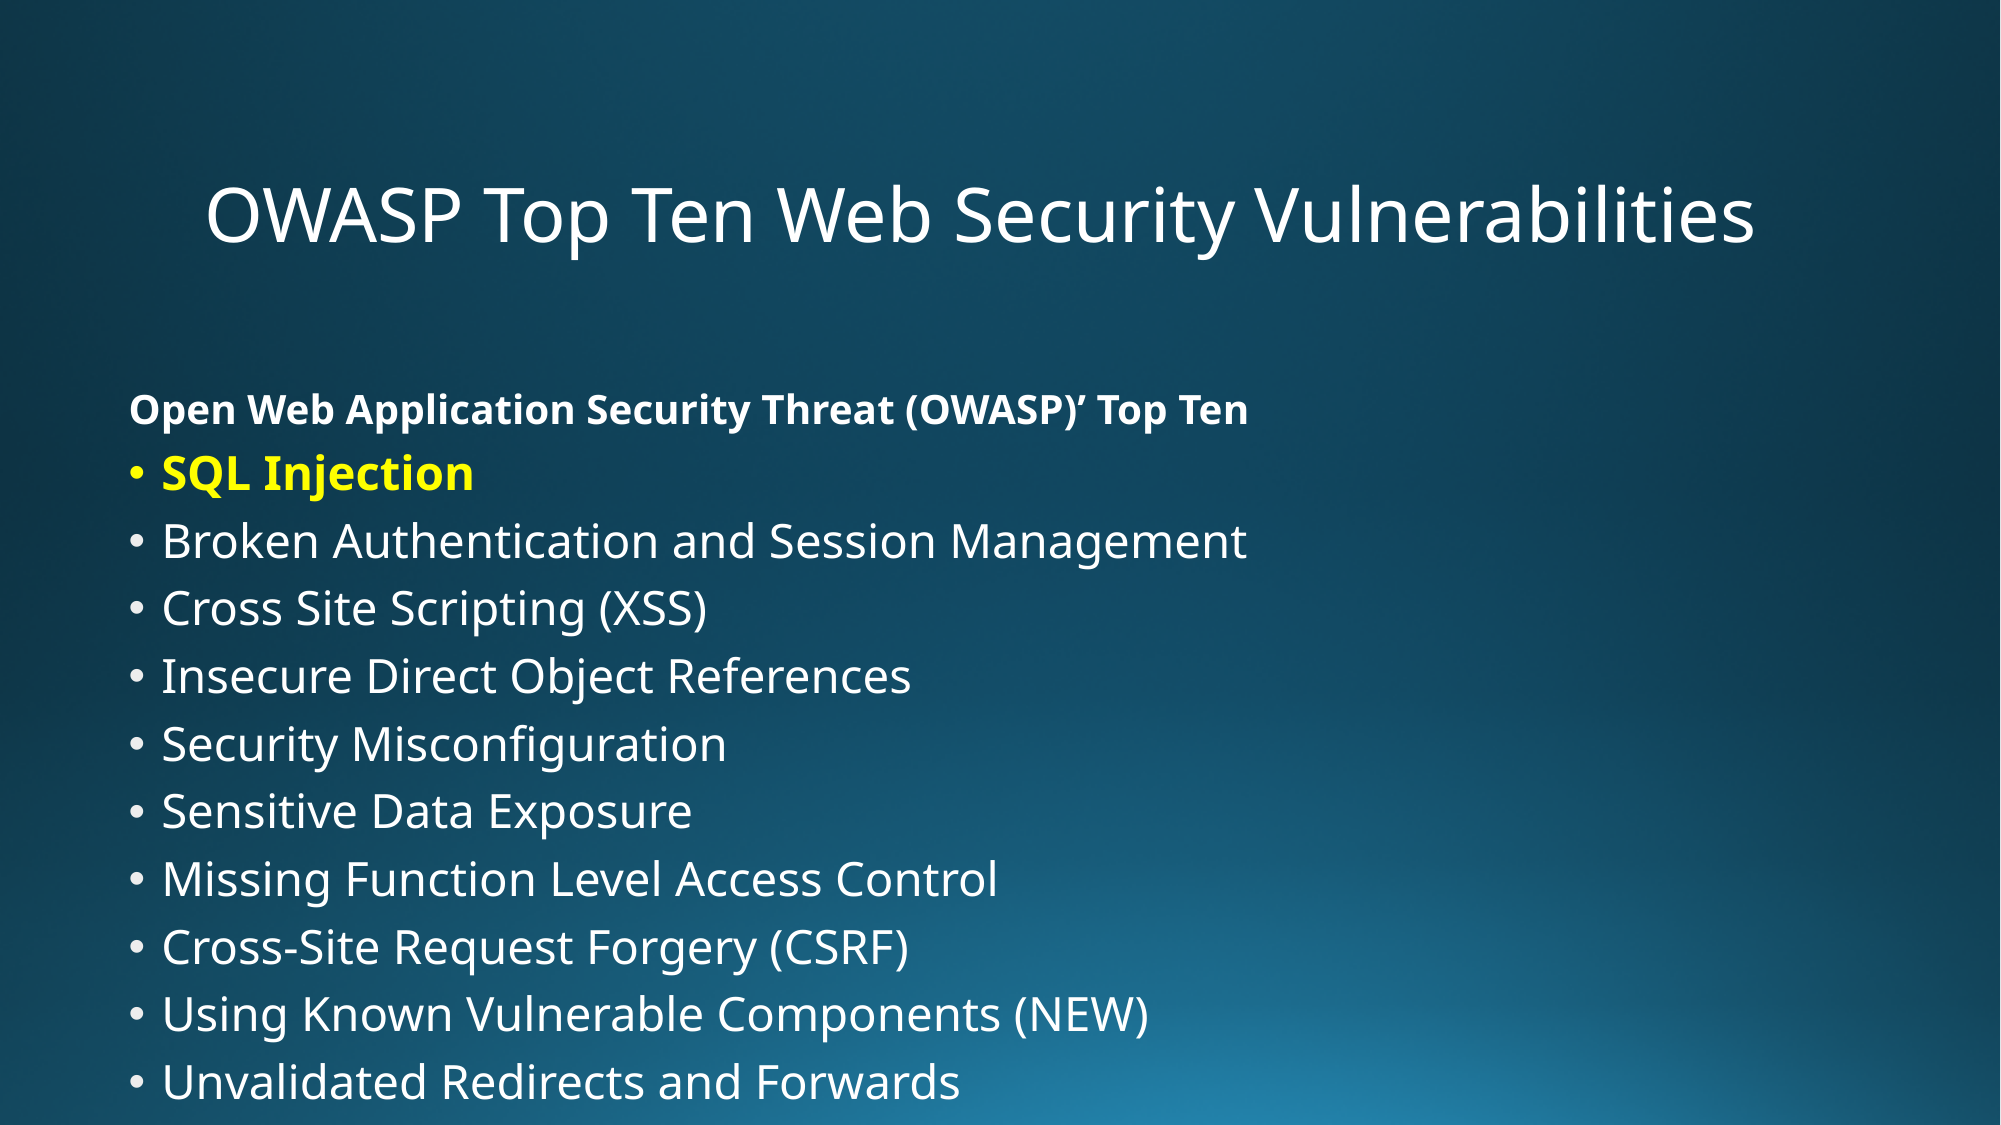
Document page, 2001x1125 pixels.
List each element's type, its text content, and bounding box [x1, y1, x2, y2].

picture [0, 0, 2001, 1125]
list Open Web Application Security Threat (OWASP)’ Top Ten SQL Injection Broken Authentication and Session Management Cross Site Scripting (XSS) Insecure Direct Object References Security Misconfiguration Sensitive Data Exposure Missing Function Level Access Control Cross-Site Request Forgery (CSRF) Using Known Vulnerable Components (NEW) Unvalidated Redirects and Forwards [113, 381, 1852, 1120]
title OWASP Top Ten Web Security Vulnerabilities [189, 159, 1775, 276]
